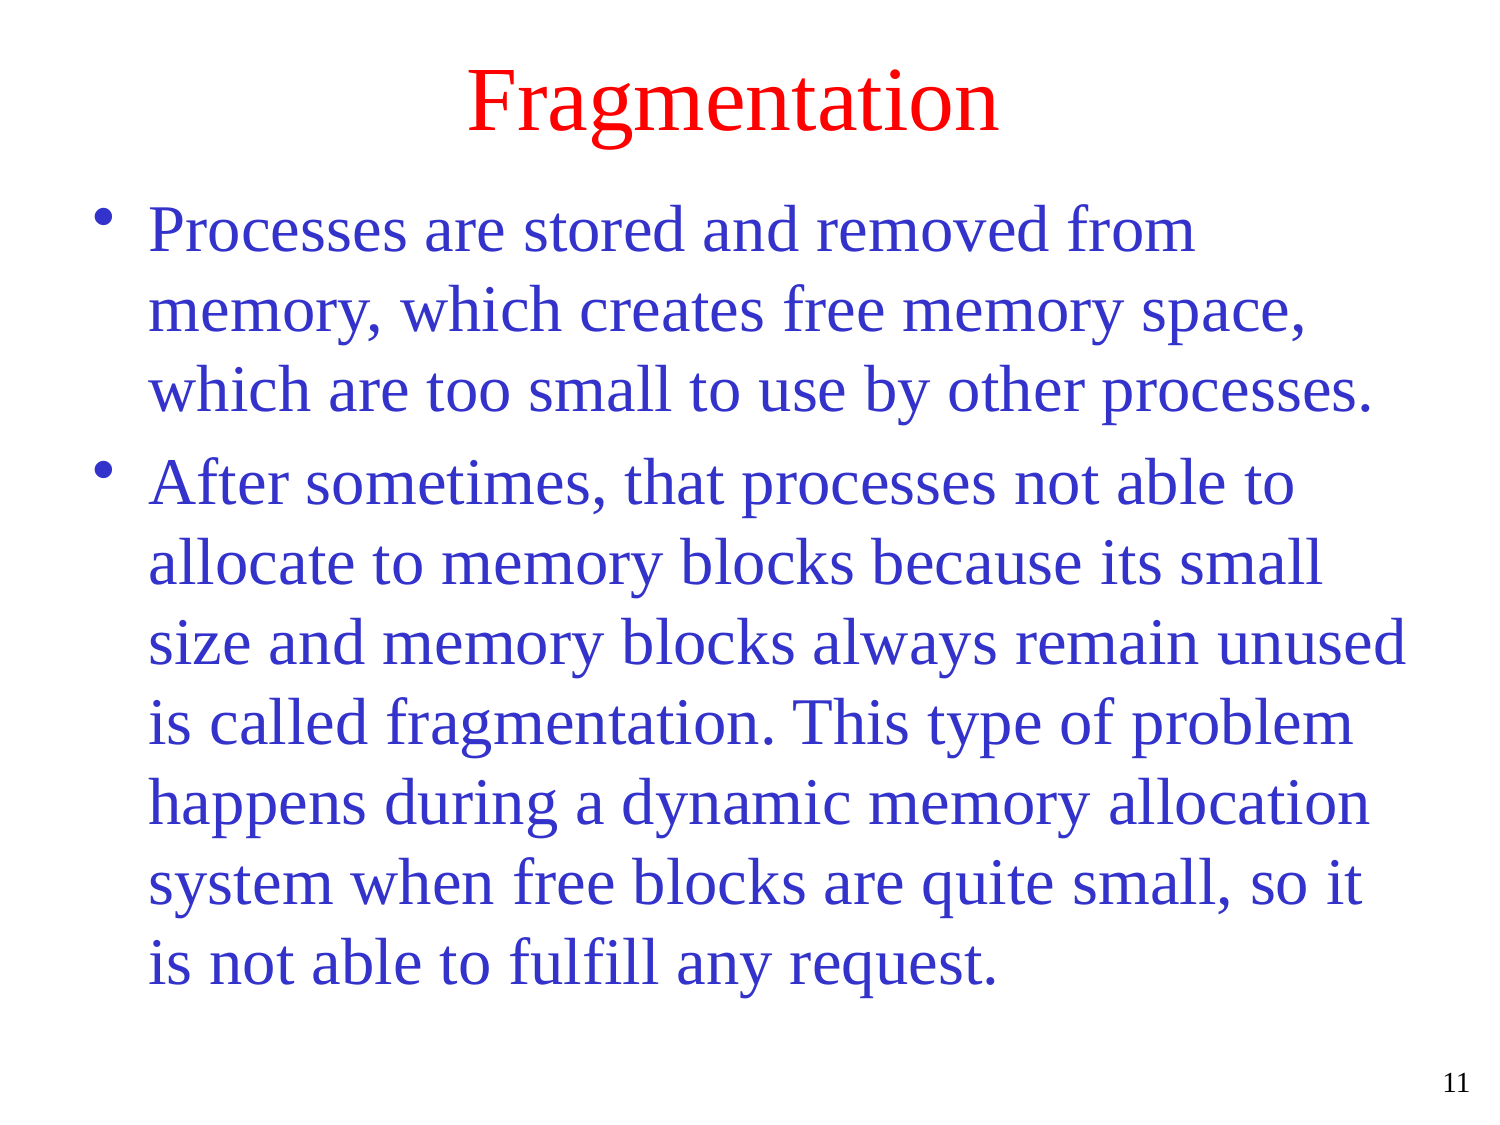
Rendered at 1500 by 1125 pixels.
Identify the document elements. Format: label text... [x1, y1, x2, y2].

list Processes are stored and removed from memory, which creates free memory space, which are too small to use by other processes. After sometimes, that processes not able to allocate to memory blocks because its small size and memory blocks always remain unused is called fragmentation. This type of problem happens during a dynamic memory allocation system when free blocks are quite small, so it is not able to fulfill any request. [77, 177, 1437, 853]
slide_number 11 [1416, 1056, 1486, 1123]
title Fragmentation [107, 0, 1384, 177]
